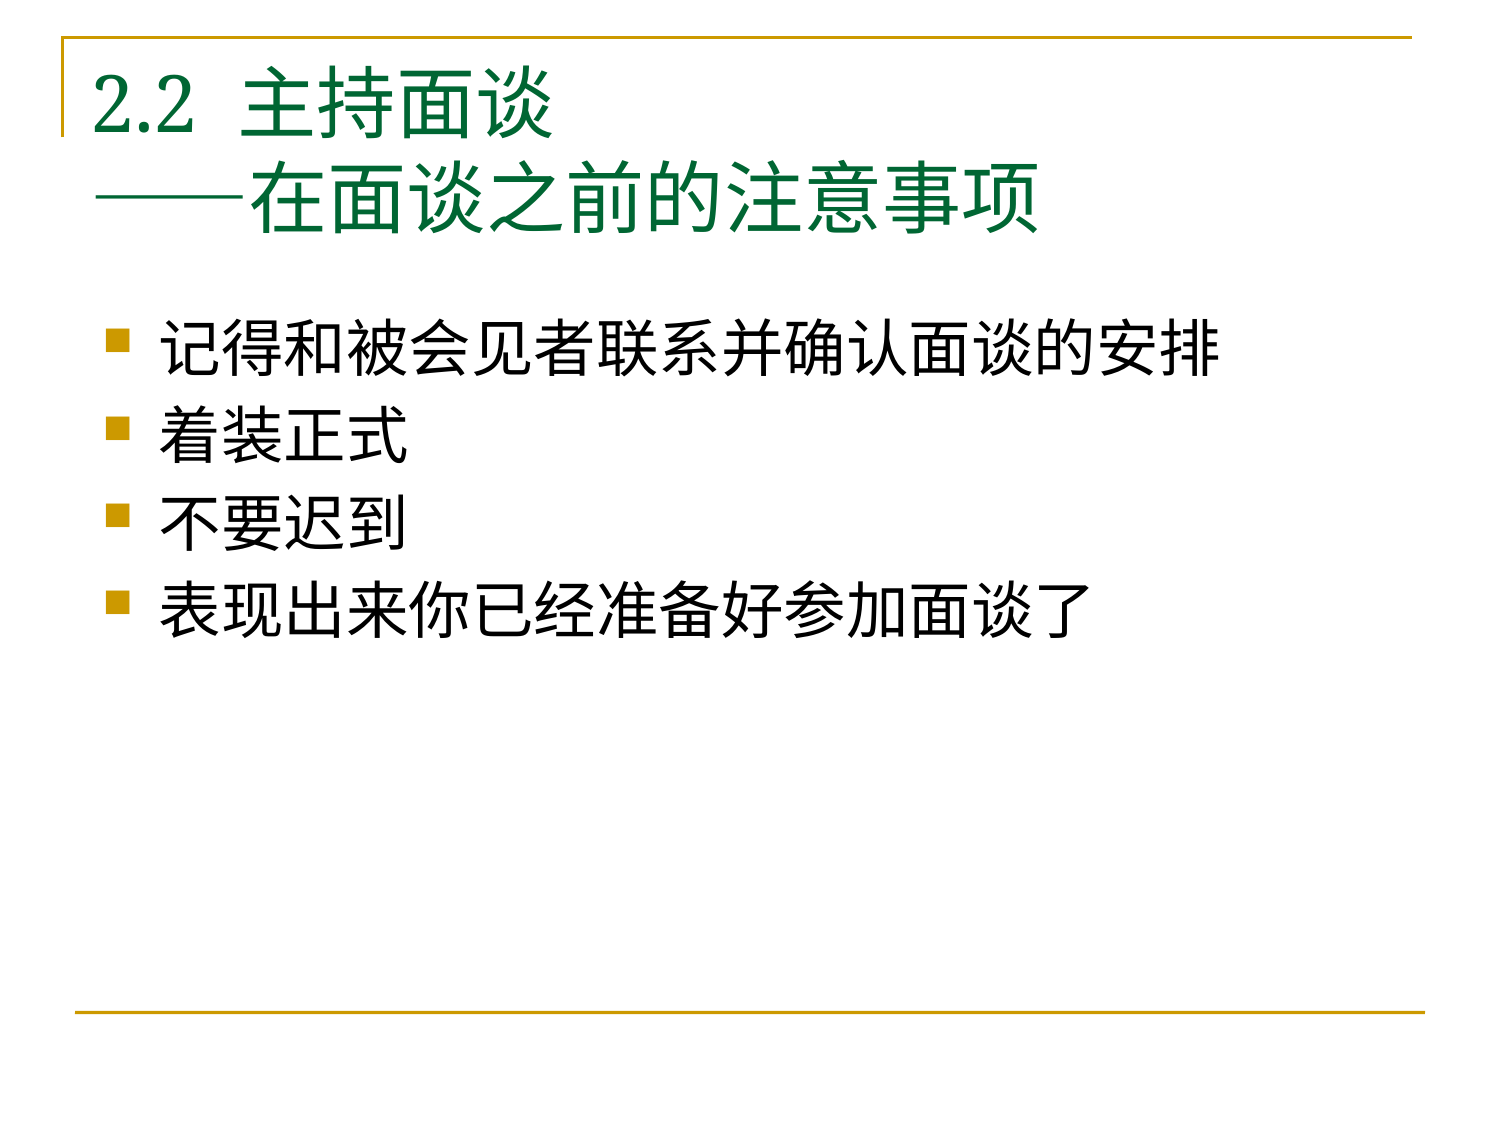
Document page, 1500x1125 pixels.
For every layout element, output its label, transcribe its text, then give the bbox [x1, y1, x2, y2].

list 记得和被会见者联系并确认面谈的安排 着装正式 不要迟到 表现出来你已经准备好参加面谈了 [87, 301, 1335, 942]
title 2.2 主持面谈 ——在面谈之前的注意事项 [75, 45, 1425, 233]
